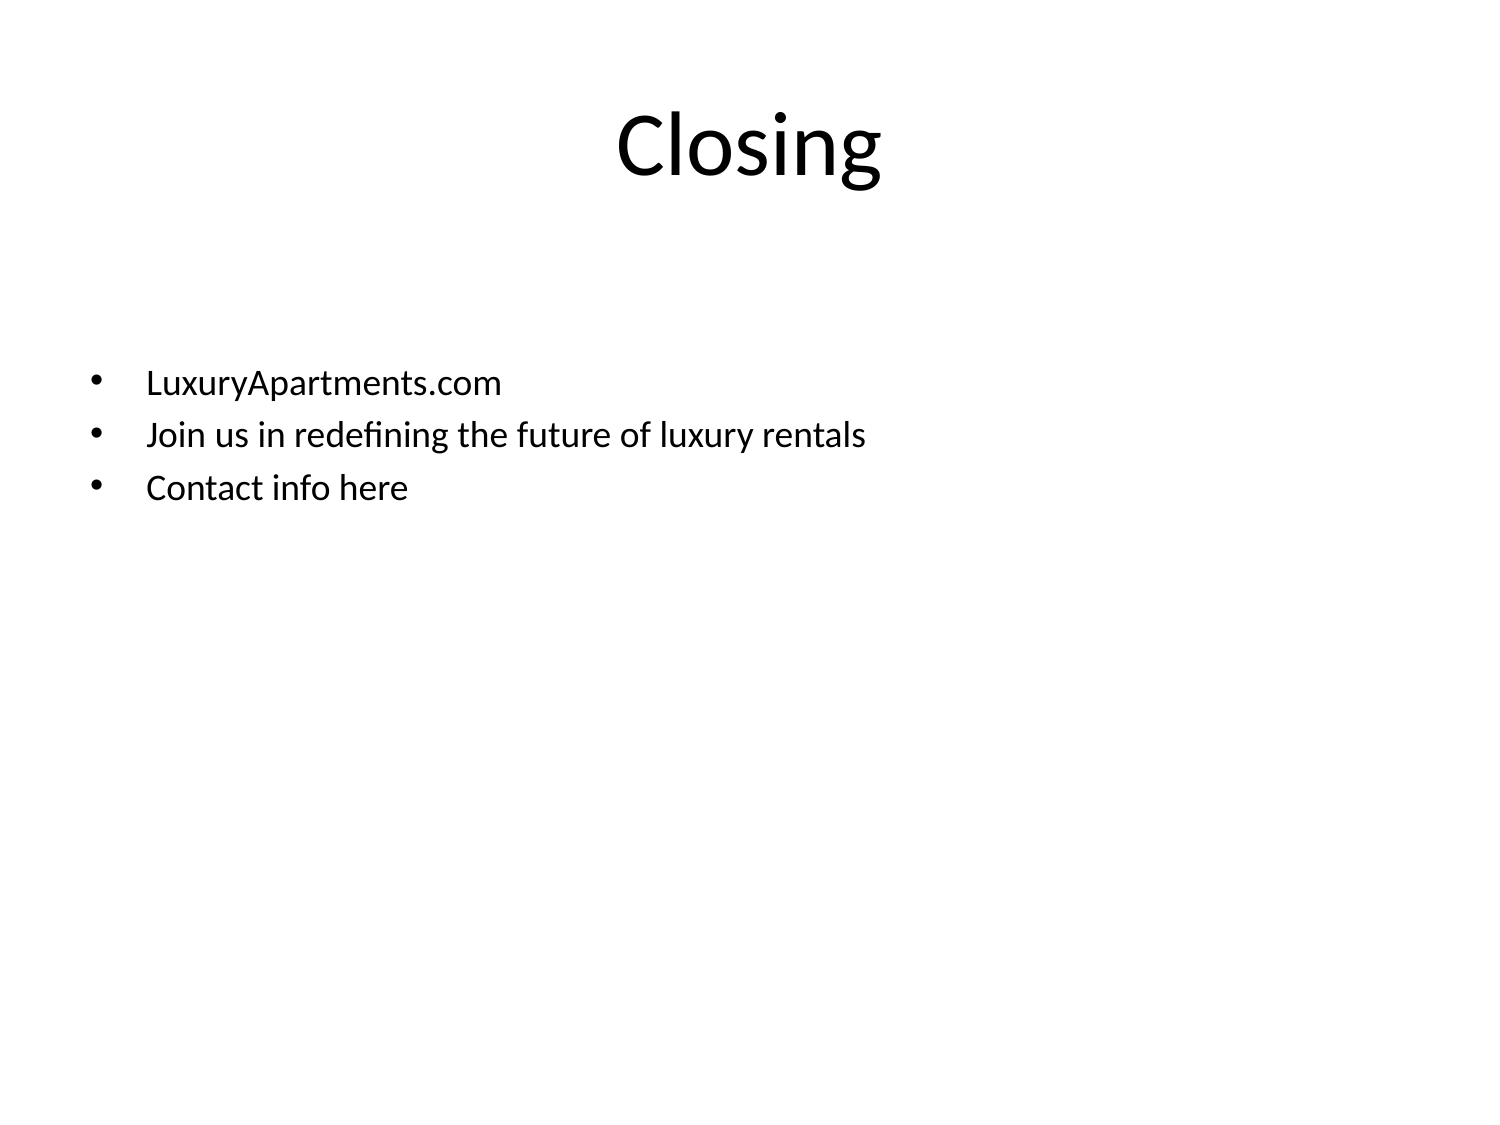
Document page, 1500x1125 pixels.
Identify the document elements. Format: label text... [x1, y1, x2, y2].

list LuxuryApartments.com Join us in redefining the future of luxury rentals Contact info here [75, 262, 1425, 1005]
title Closing [75, 45, 1425, 233]
